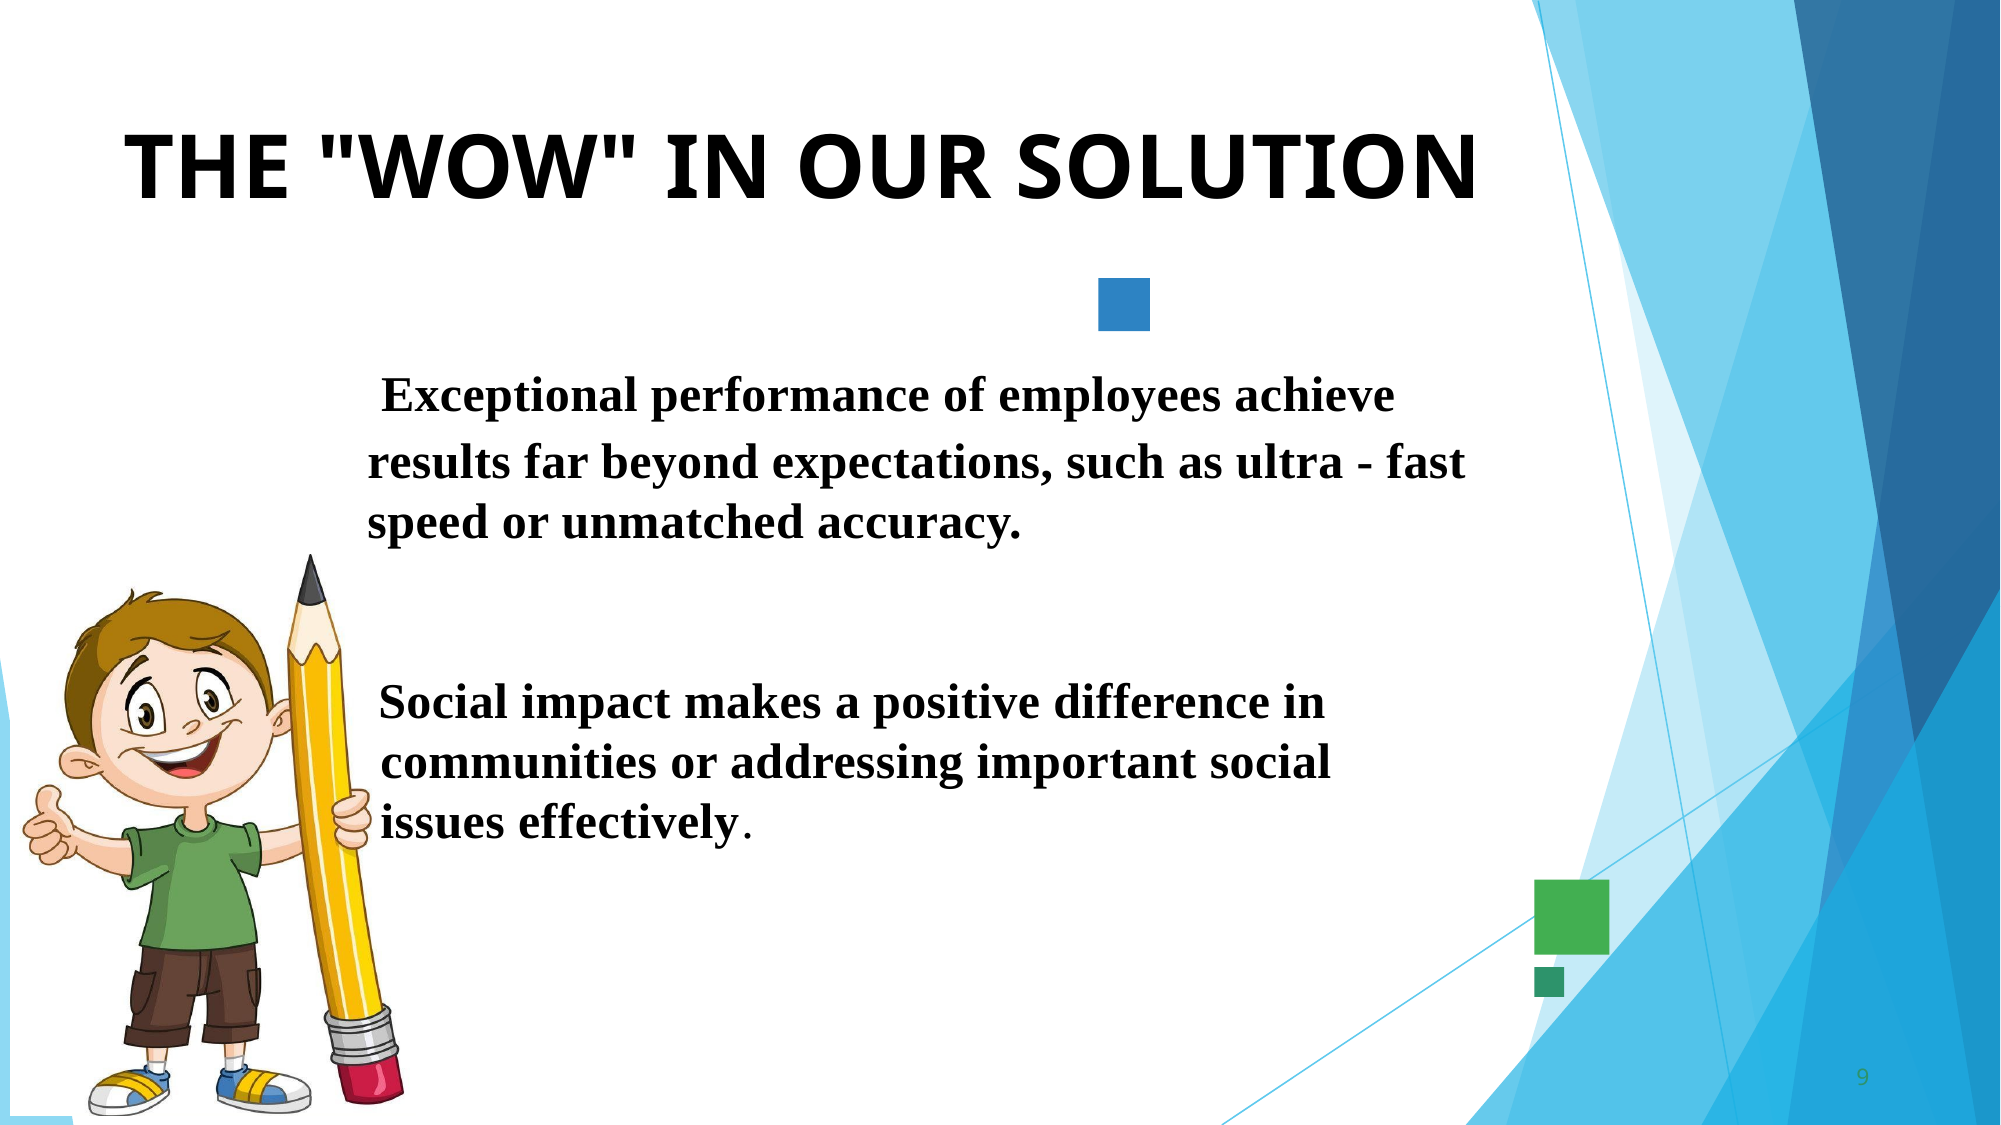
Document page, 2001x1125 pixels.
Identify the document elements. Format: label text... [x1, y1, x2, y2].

text_box 9 [1849, 1061, 1888, 1095]
picture [10, 554, 416, 1116]
text_box [449, 386, 1850, 543]
text_box [1534, 967, 1565, 997]
title THE "WOW" IN OUR SOLUTION Exceptional performance of employees achieve results far beyond expectations, such as ultra - fast speed or unmatched accuracy. Social impact makes a positive difference in communities or addressing important social issues effectively. [121, 107, 1513, 909]
text_box [1534, 879, 1610, 955]
